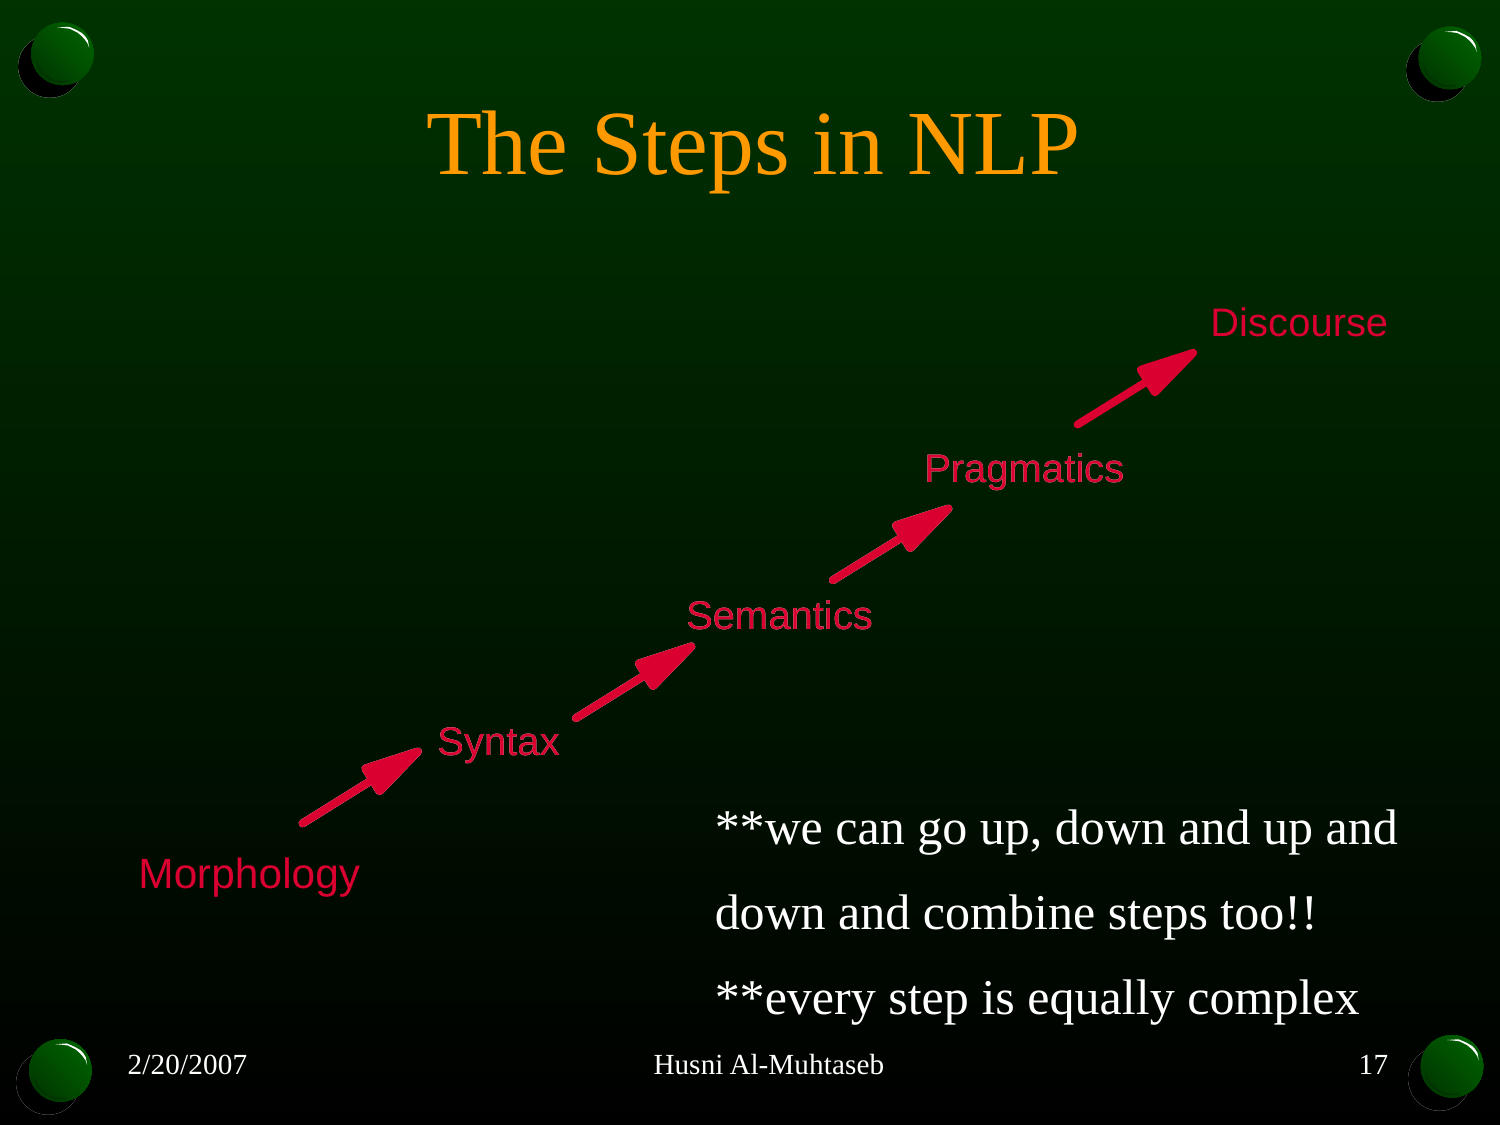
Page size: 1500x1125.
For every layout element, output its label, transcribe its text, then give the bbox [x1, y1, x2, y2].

slide_number 17 [1074, 1033, 1404, 1101]
footer Husni Al-Muhtaseb [490, 1024, 1048, 1101]
text_box **we can go up, down and up and down and combine steps too!! **every step is equally complex [699, 787, 1450, 1033]
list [274, 299, 1413, 854]
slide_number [112, 1024, 478, 1101]
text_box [137, 849, 363, 901]
title The Steps in NLP [31, 37, 1476, 238]
